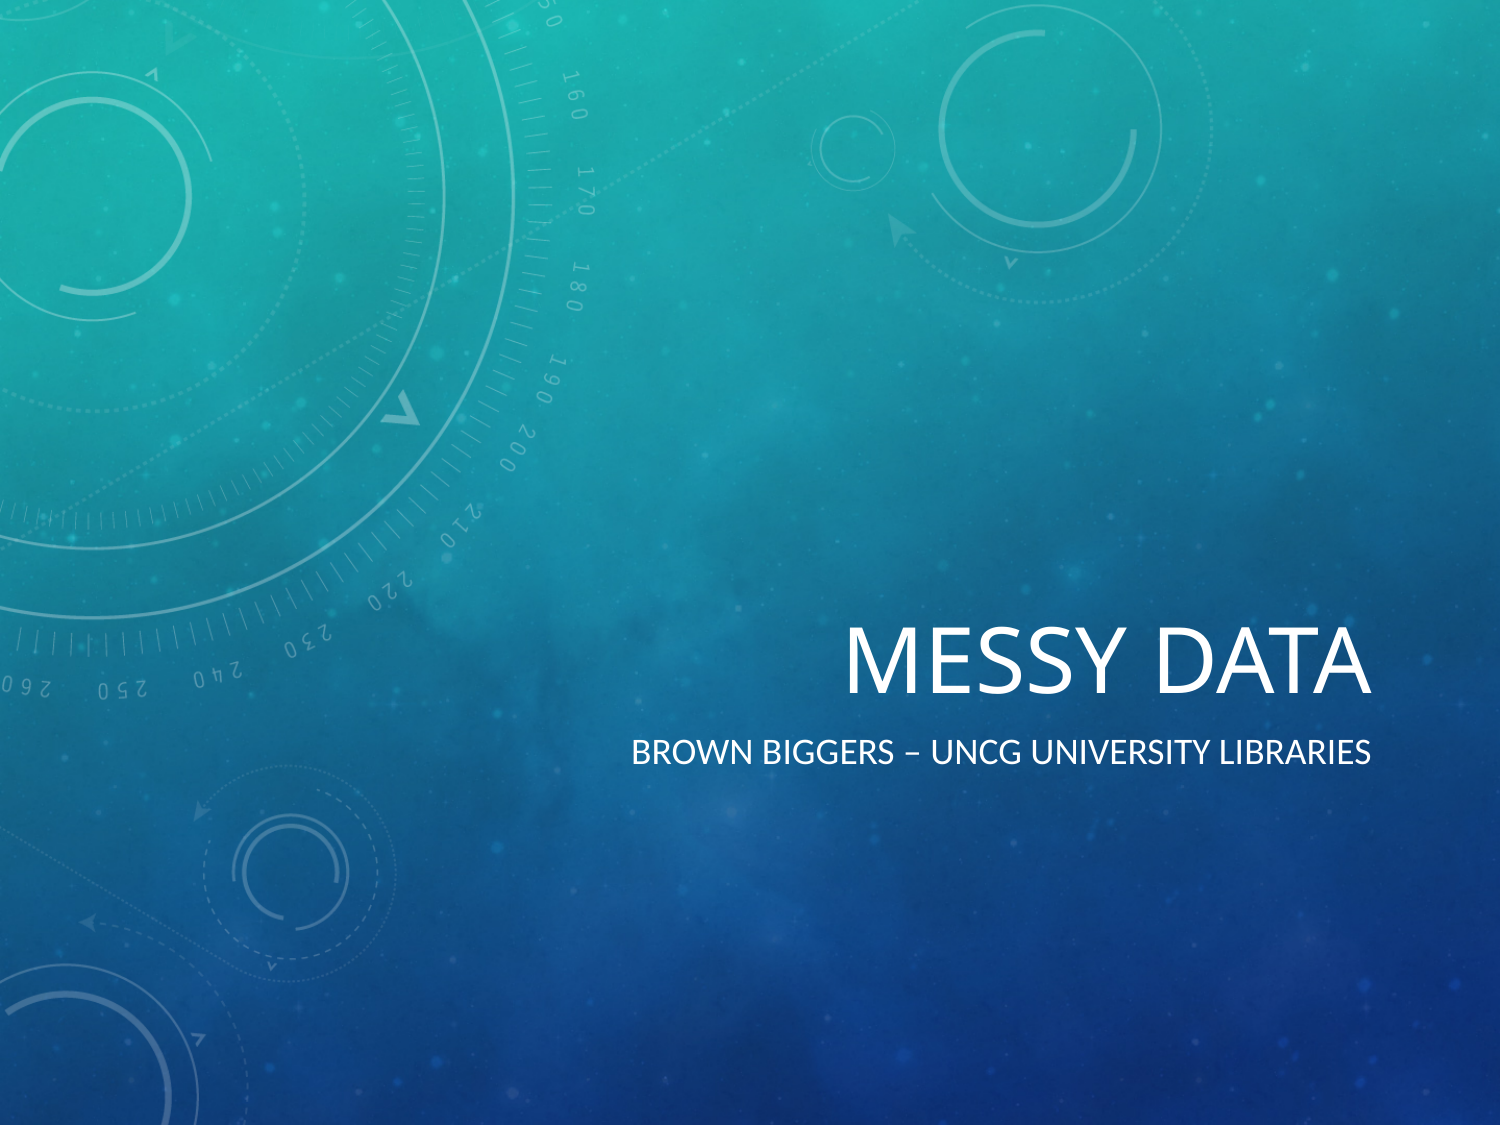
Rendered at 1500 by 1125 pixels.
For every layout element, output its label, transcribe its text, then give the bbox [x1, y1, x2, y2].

subtitle Brown biggers – uncg university libraries [450, 719, 1388, 950]
title Messy Data [450, 322, 1388, 719]
picture [0, 0, 1500, 1125]
